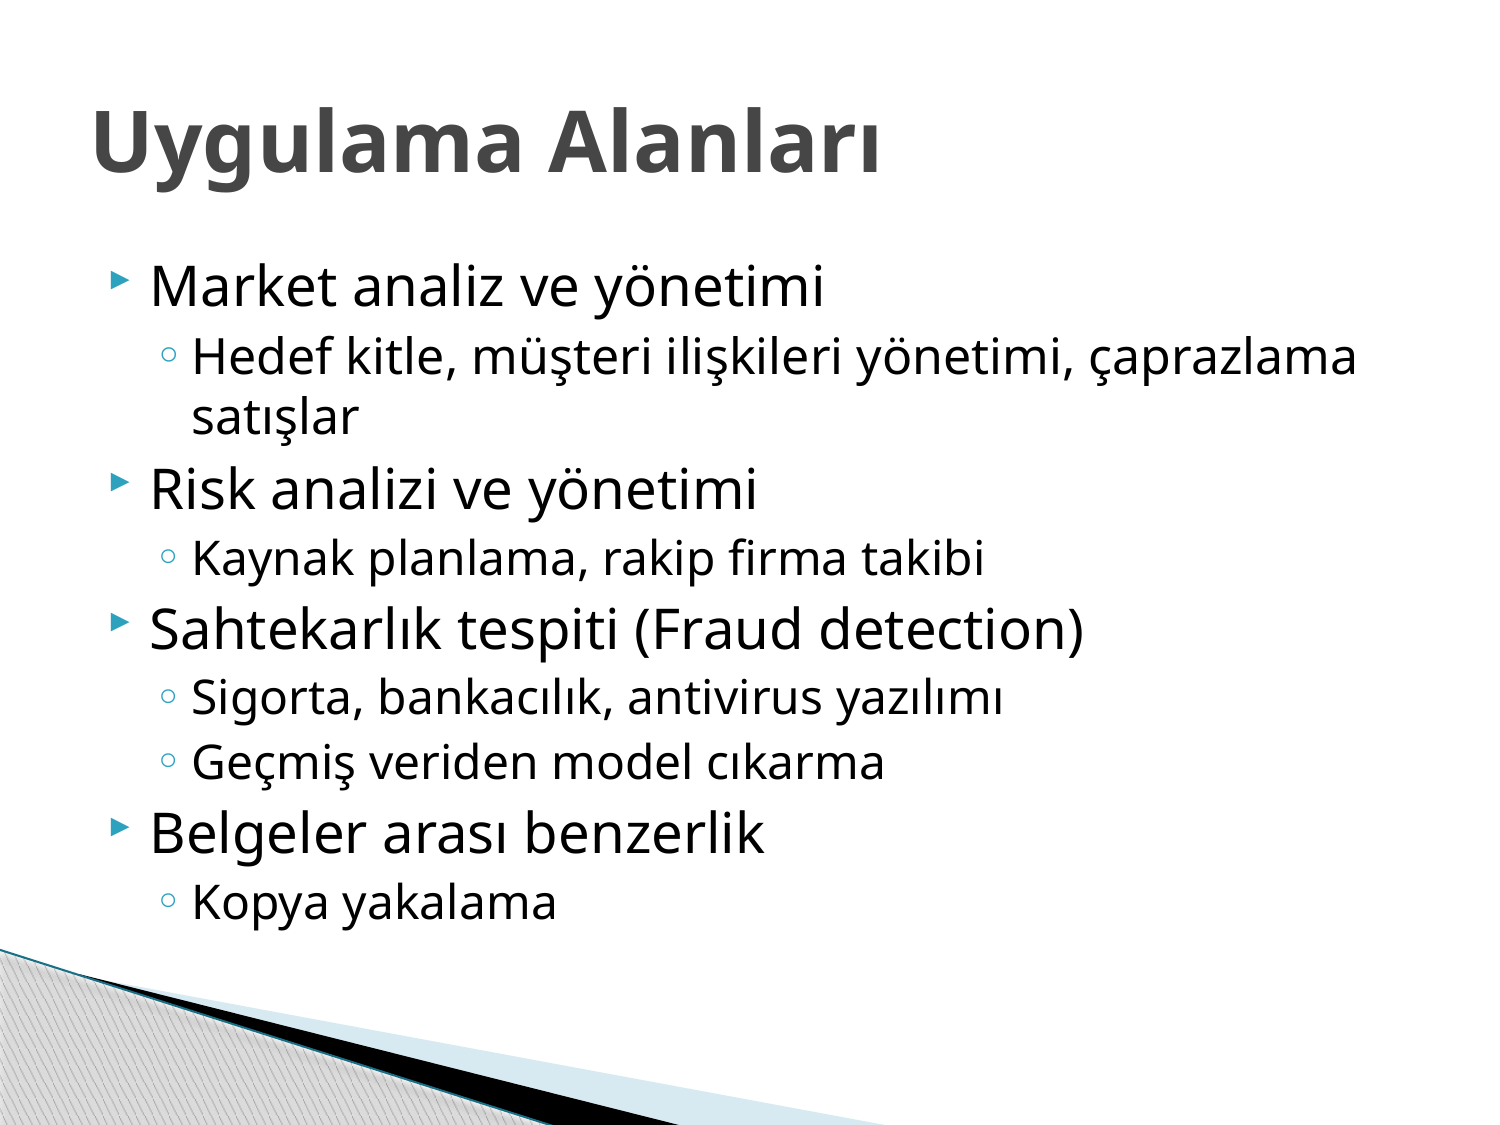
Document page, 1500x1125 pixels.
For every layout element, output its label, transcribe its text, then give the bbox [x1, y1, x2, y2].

list Market analiz ve yönetimi Hedef kitle, müşteri ilişkileri yönetimi, çaprazlama satışlar Risk analizi ve yönetimi Kaynak planlama, rakip firma takibi Sahtekarlık tespiti (Fraud detection) Sigorta, bankacılık, antivirus yazılımı Geçmiş veriden model cıkarma Belgeler arası benzerlik Kopya yakalama [75, 243, 1425, 986]
title Uygulama Alanları [75, 45, 1425, 233]
